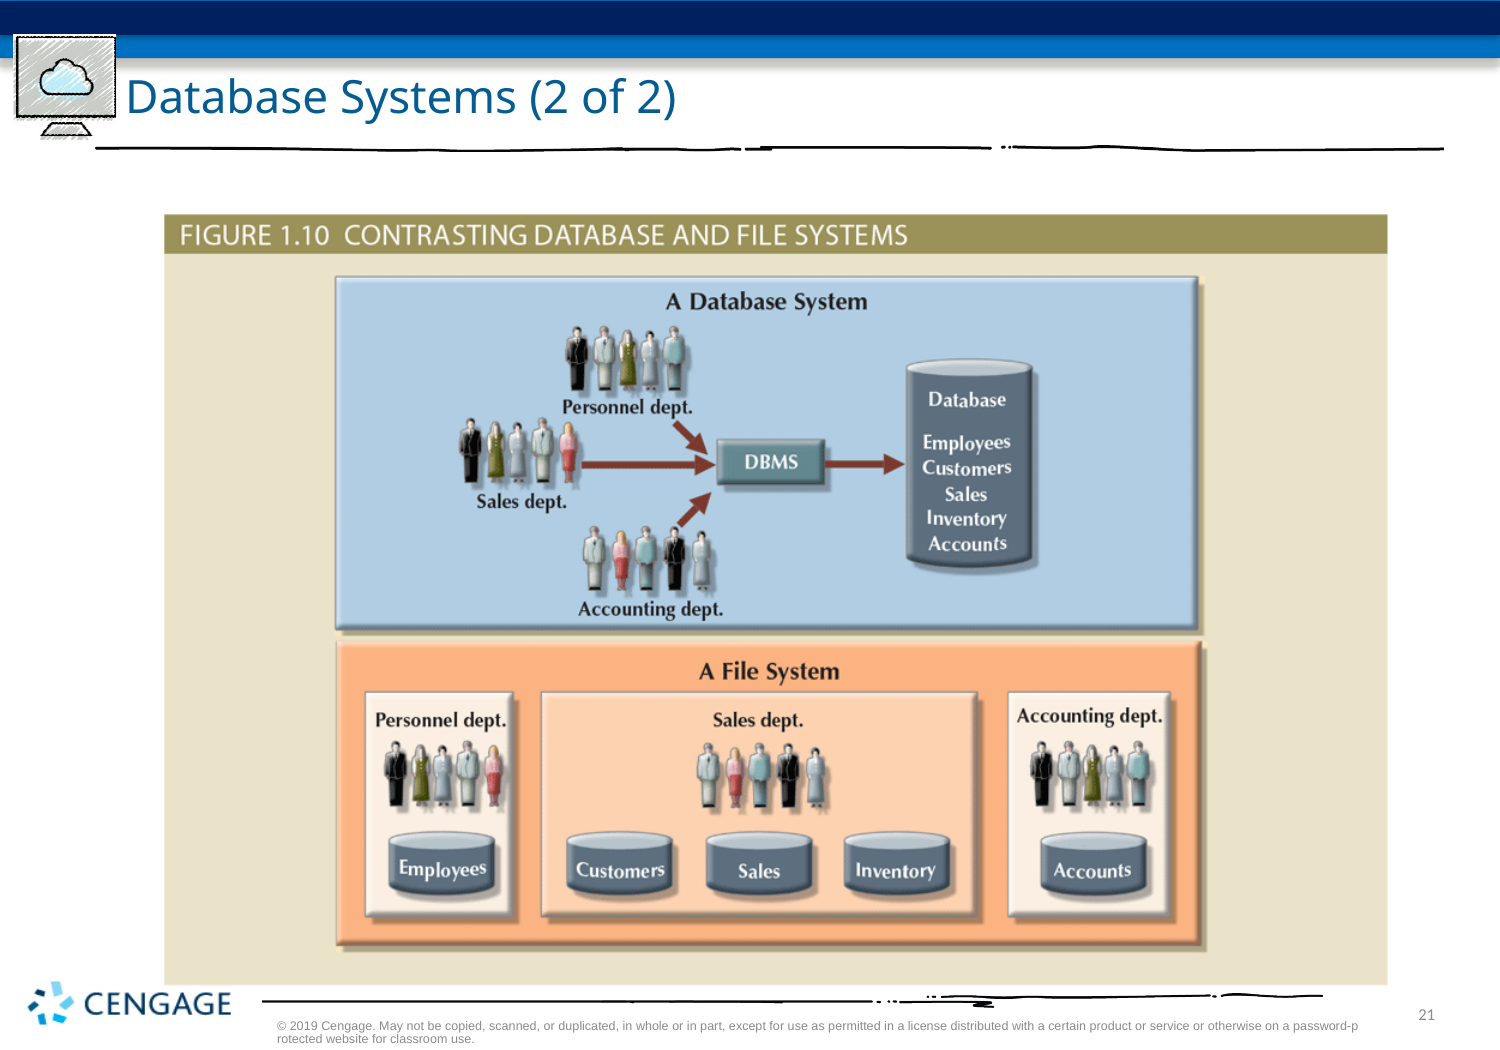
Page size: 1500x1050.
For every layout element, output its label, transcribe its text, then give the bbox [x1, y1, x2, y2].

picture [262, 993, 1323, 1007]
picture [7, 212, 1390, 1037]
title Database Systems (2 of 2) [125, 61, 1442, 138]
picture [95, 145, 1444, 152]
footer © 2019 Cengage. May not be copied, scanned, or duplicated, in whole or in part, except for use as permitted in a license distributed with a certain product or service or otherwise on a password-protected website for classroom use. [262, 1007, 1375, 1045]
picture [13, 34, 117, 141]
